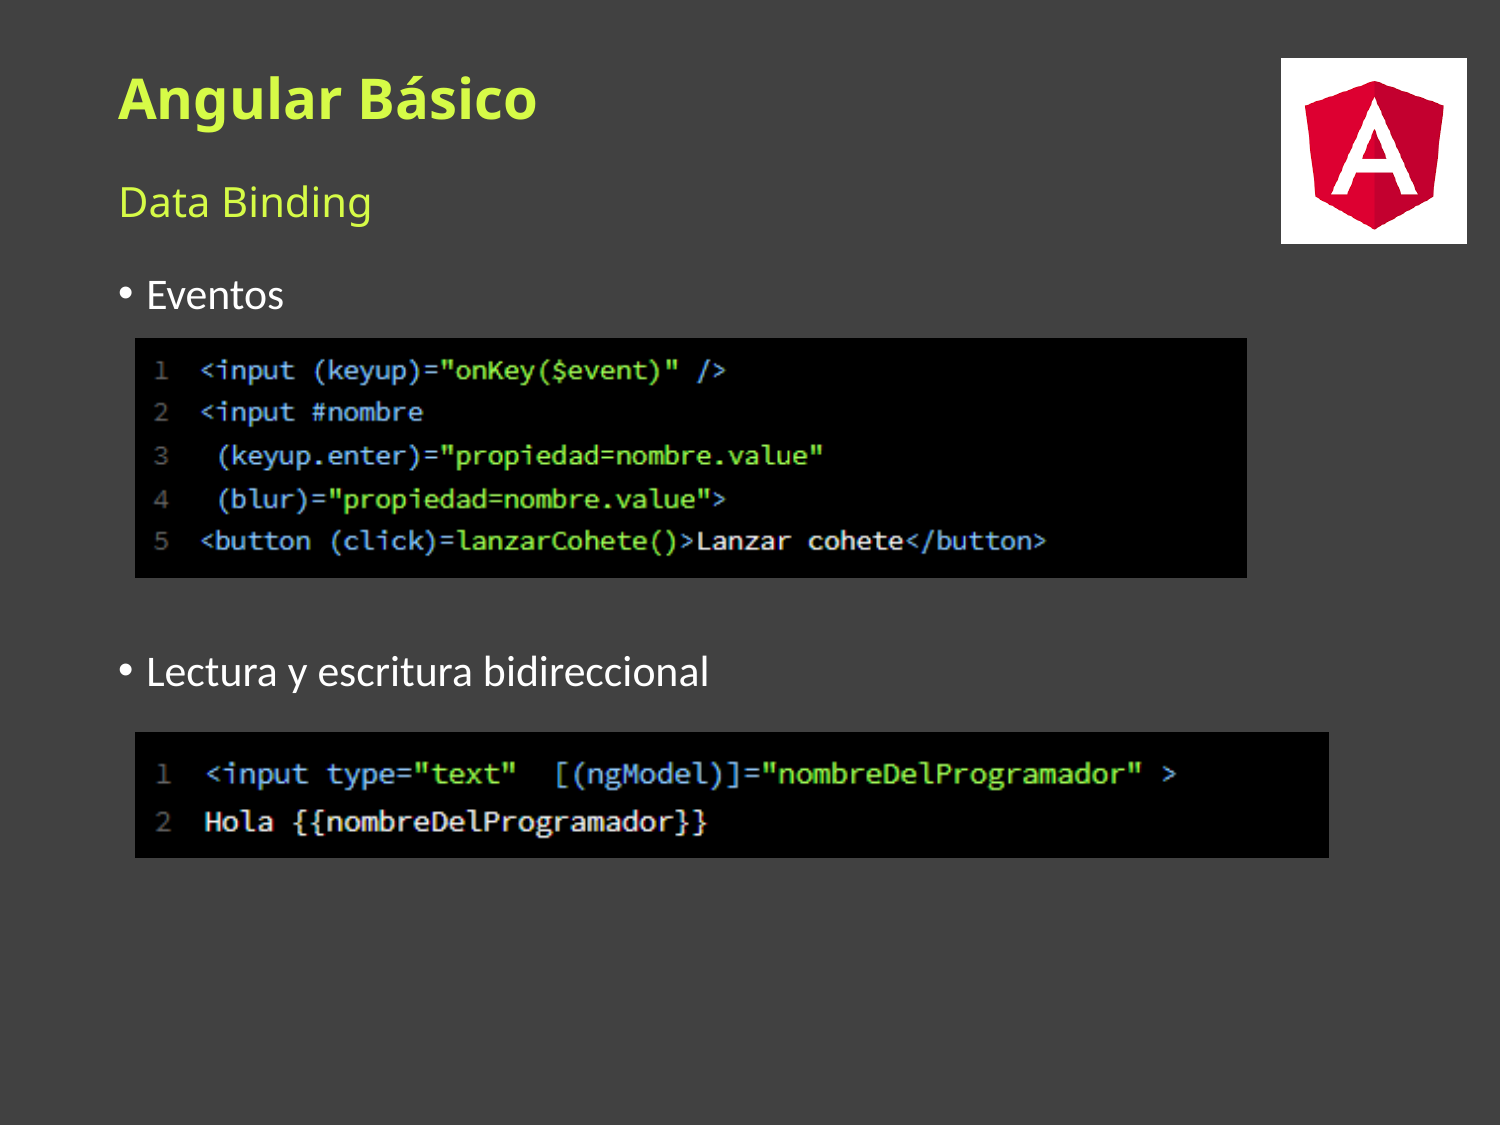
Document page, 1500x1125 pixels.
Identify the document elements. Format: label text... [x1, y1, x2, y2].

title Angular Básico [103, 59, 1282, 144]
list Data Binding [103, 163, 1282, 244]
picture [1281, 58, 1467, 244]
picture [135, 732, 1329, 858]
list Eventos Lectura y escritura bidireccional [103, 264, 1397, 1014]
picture [135, 337, 1247, 578]
